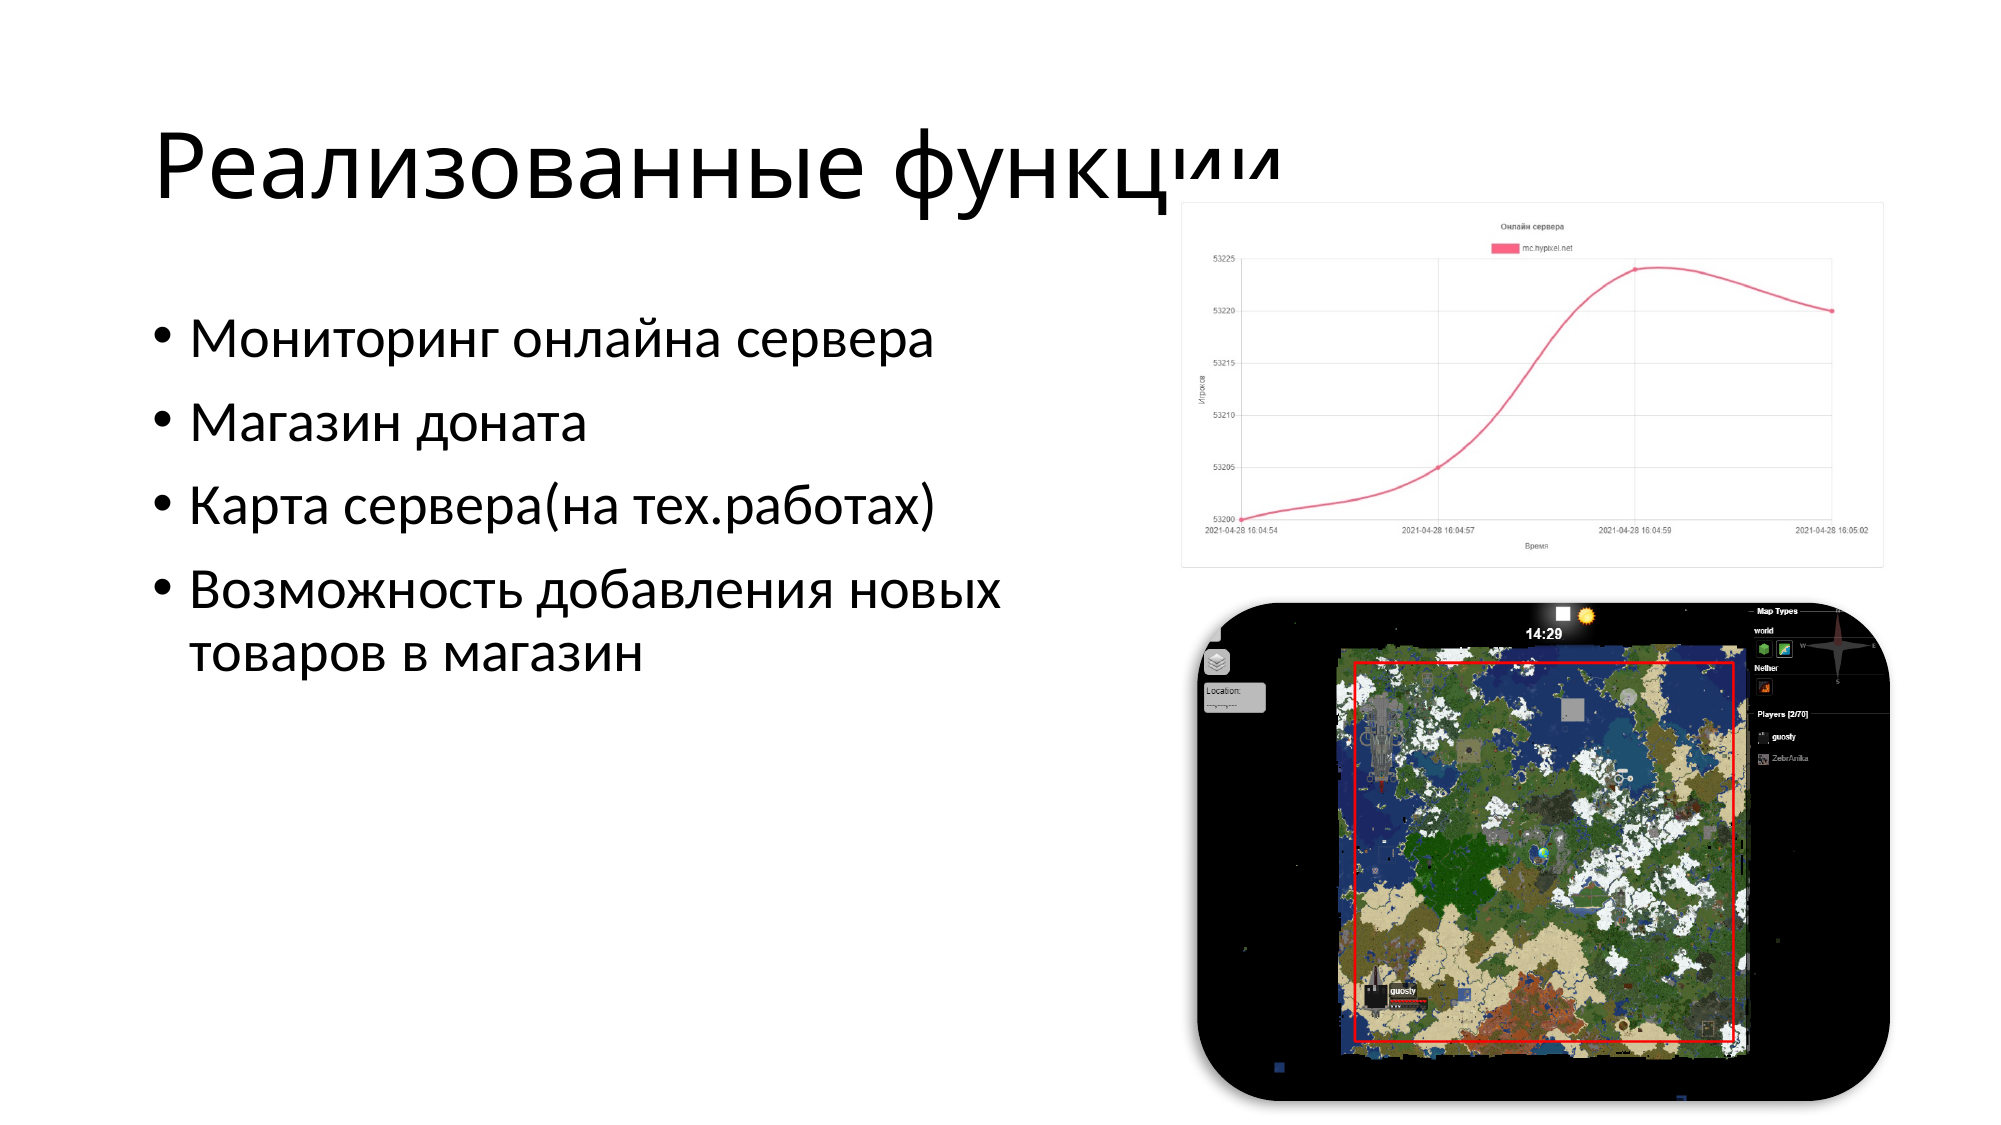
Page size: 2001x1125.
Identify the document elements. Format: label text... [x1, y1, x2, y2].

list Мониторинг онлайна сервера Магазин доната Карта сервера(на тех.работах) Возможность добавления новых товаров в магазин [137, 299, 1042, 1014]
picture [1197, 602, 1890, 1101]
title Реализованные функции [137, 59, 1863, 278]
picture [1173, 179, 1890, 581]
